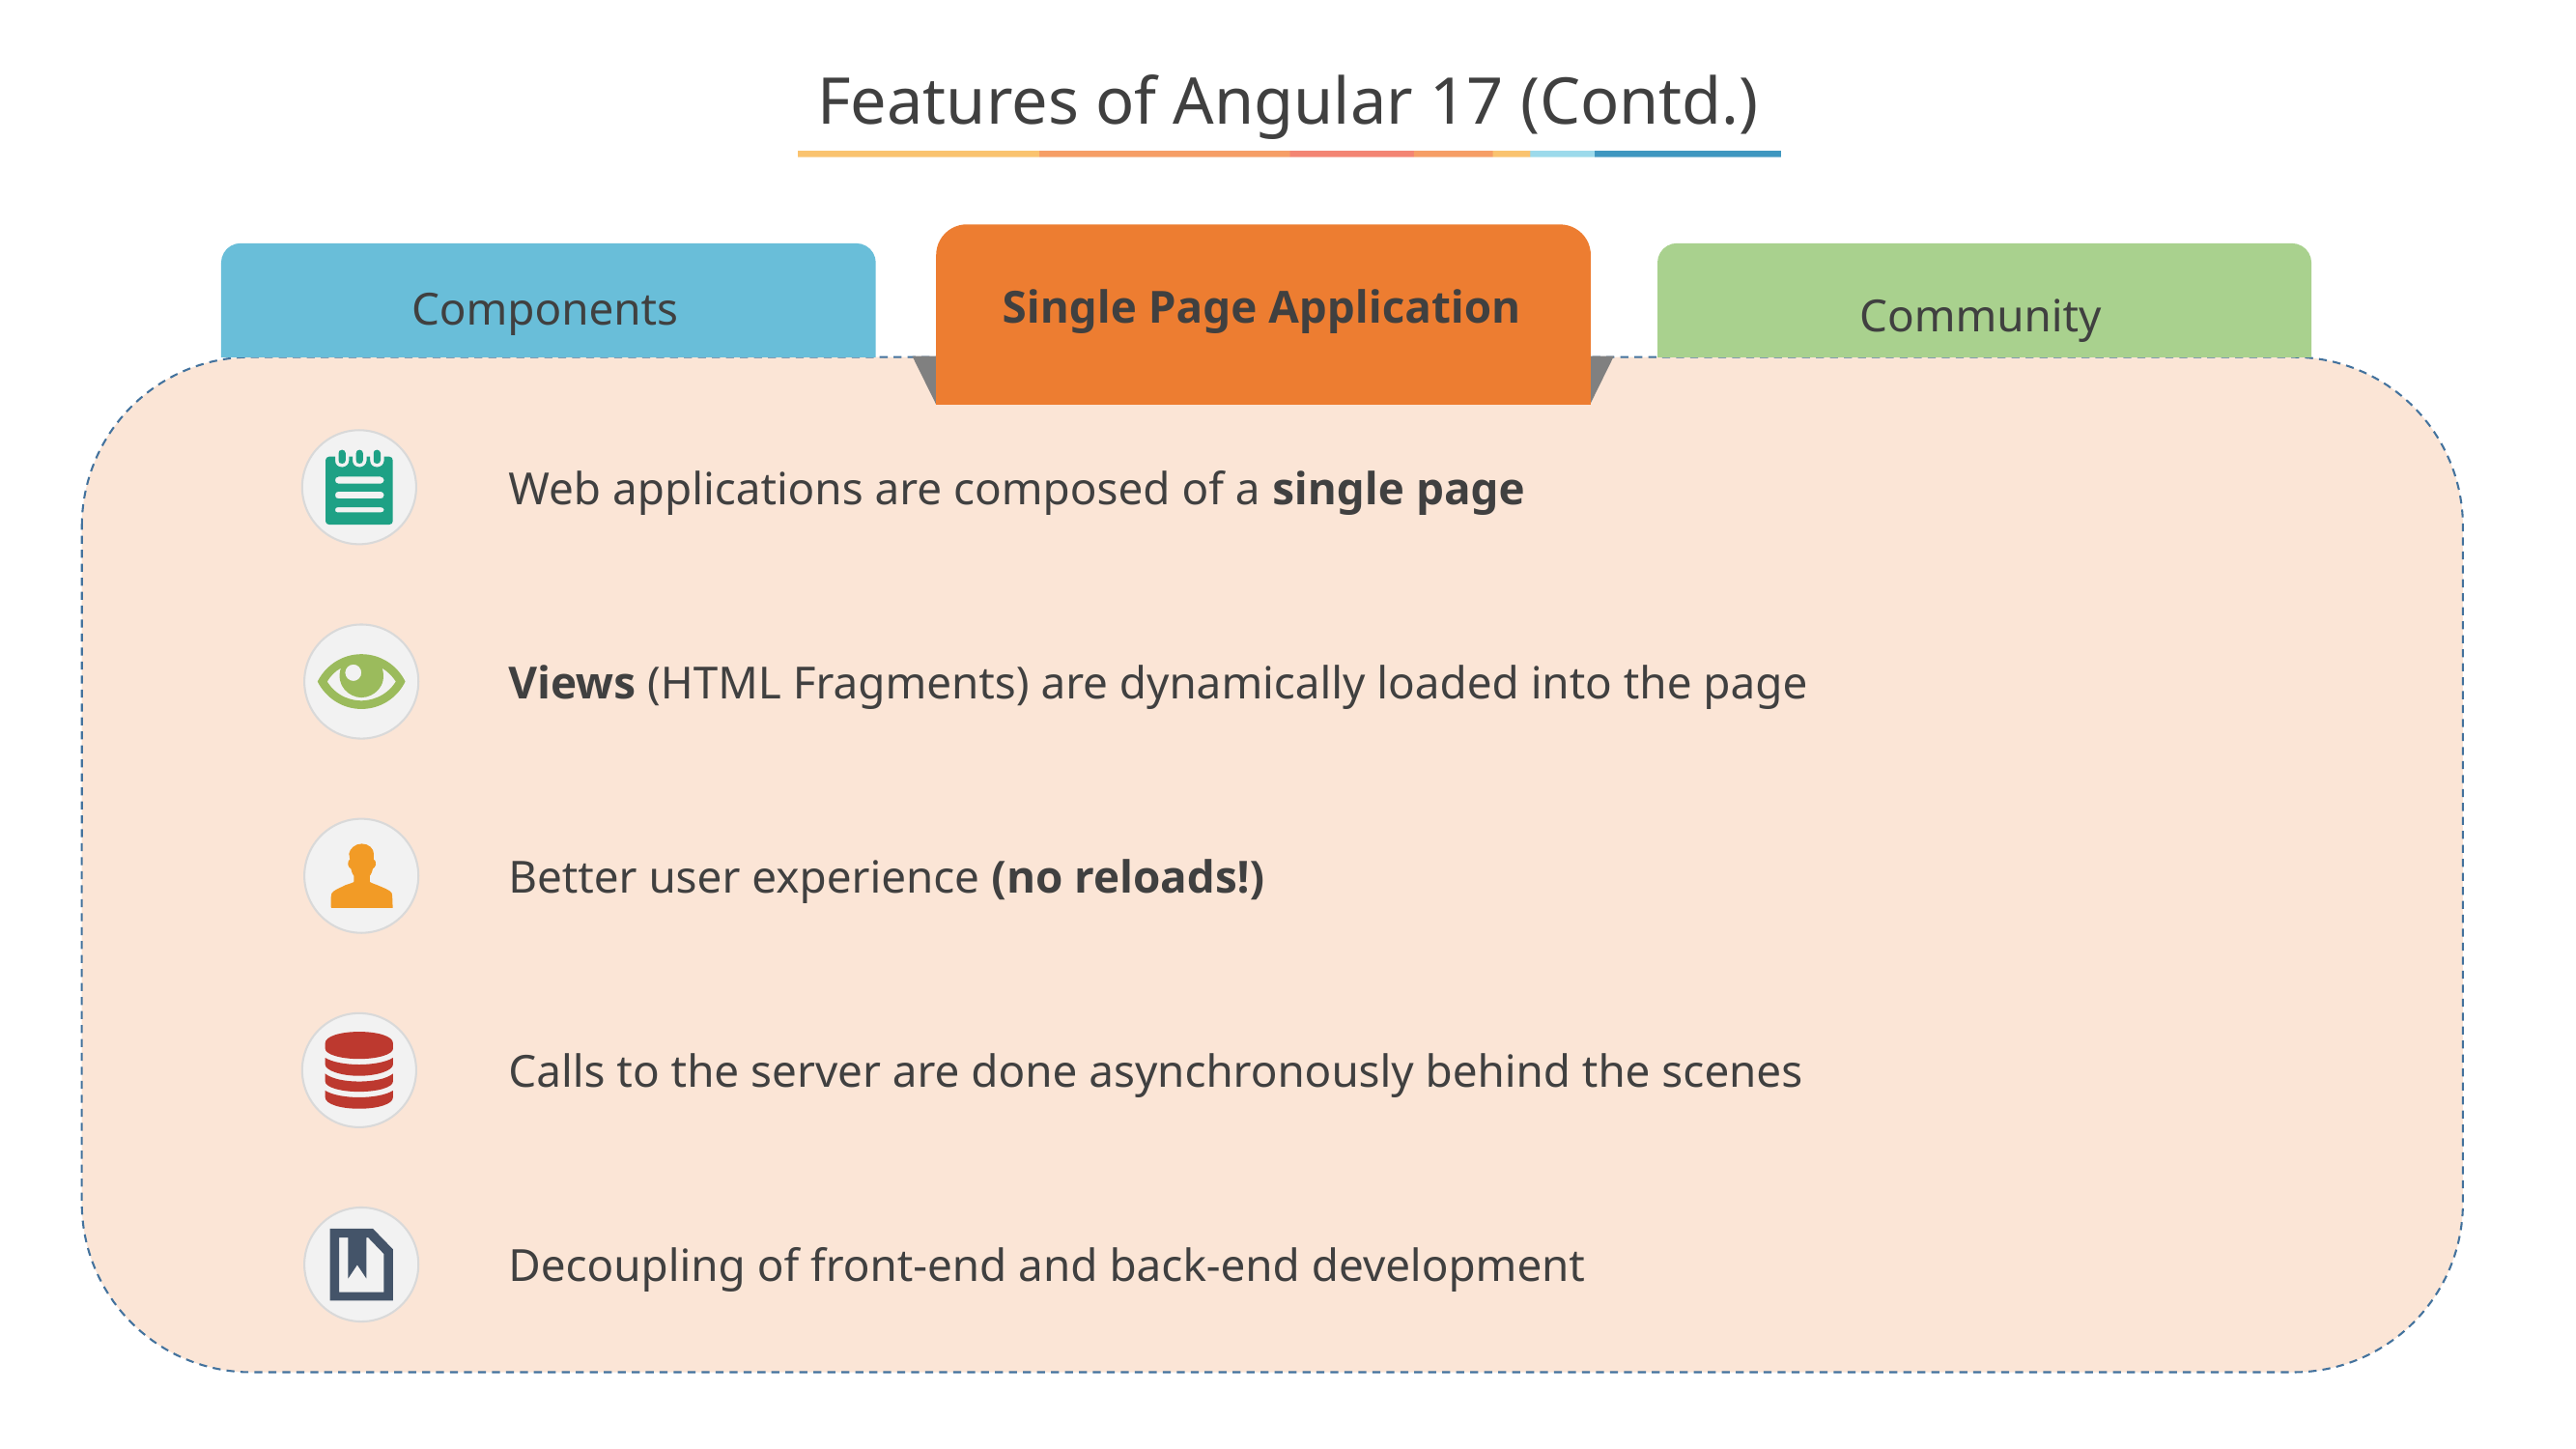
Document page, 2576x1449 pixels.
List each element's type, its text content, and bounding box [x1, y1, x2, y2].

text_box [301, 1012, 2053, 1127]
text_box [80, 355, 2464, 1374]
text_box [1656, 242, 2312, 357]
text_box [304, 624, 2053, 739]
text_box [220, 242, 876, 357]
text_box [304, 818, 2053, 933]
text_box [301, 430, 2053, 545]
picture [798, 129, 1781, 179]
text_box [912, 224, 1614, 405]
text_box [304, 1207, 2418, 1322]
title Features of Angular 17 (Contd.) [0, 50, 2576, 156]
